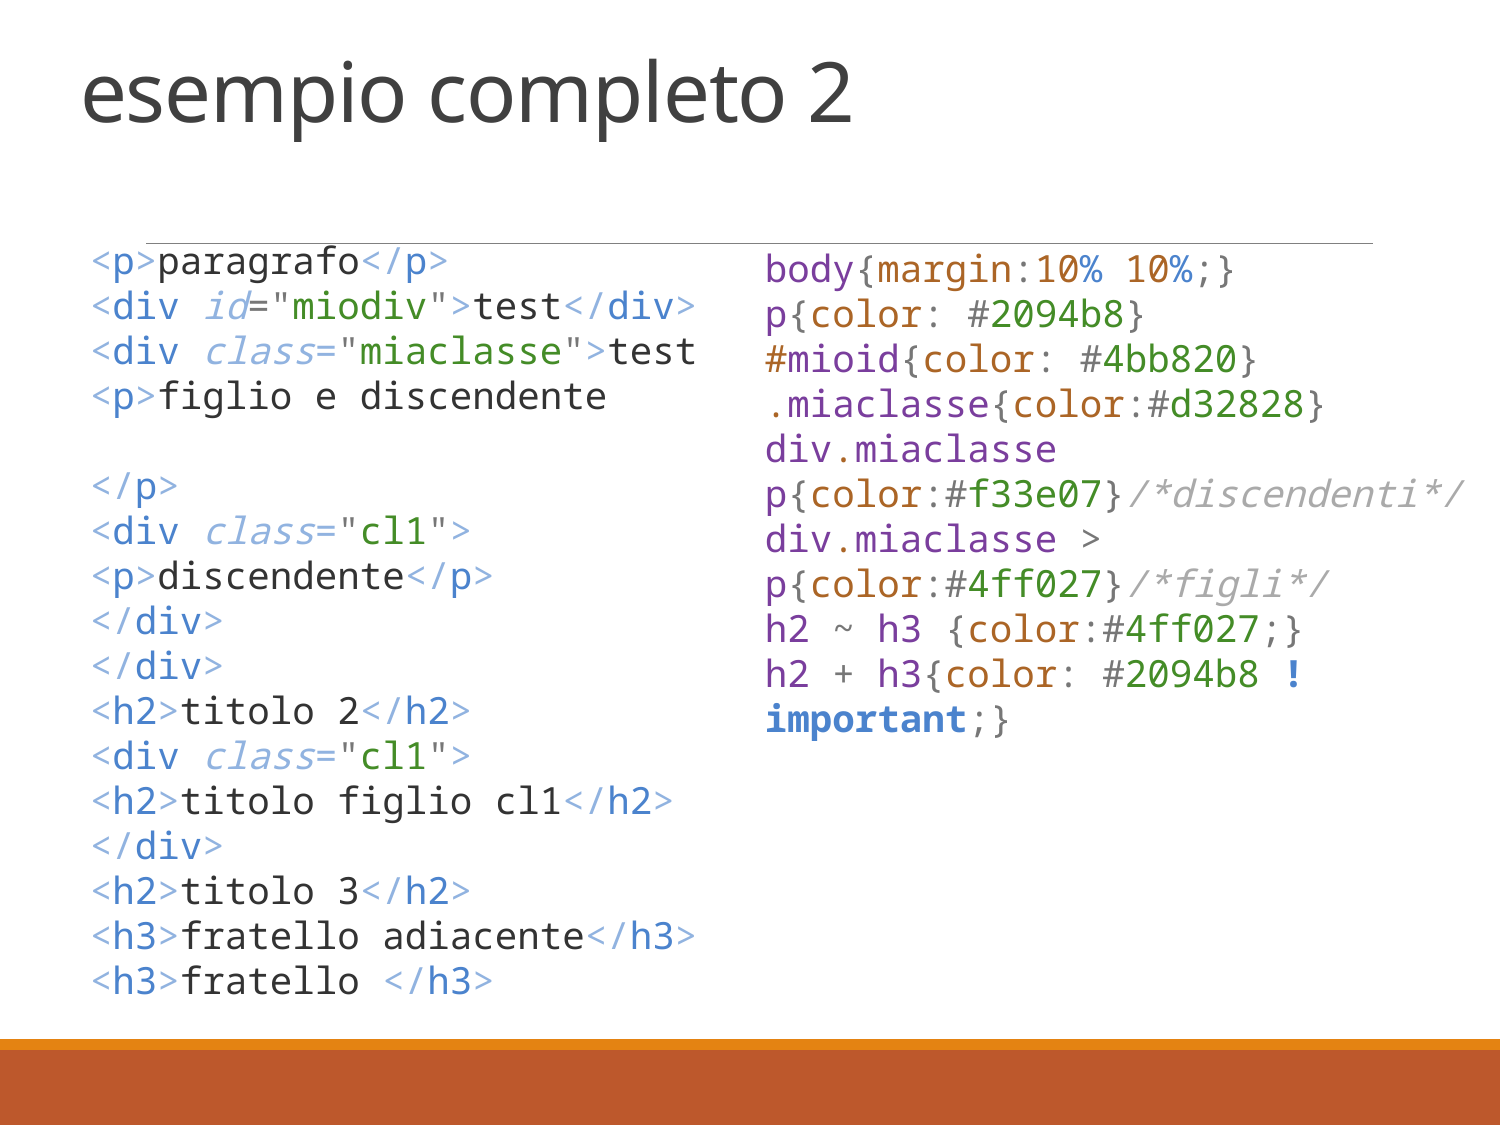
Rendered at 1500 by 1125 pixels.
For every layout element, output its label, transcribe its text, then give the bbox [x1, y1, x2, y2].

text_box <p>paragrafo</p> <div id="miodiv">test</div> <div class="miaclasse">test <p>figlio e discendente </p> <div class="cl1"> <p>discendente</p> </div> </div> <h2>titolo 2</h2> <div class="cl1"> <h2>titolo figlio cl1</h2> </div> <h2>titolo 3</h2> <h3>fratello adiacente</h3> <h3>fratello </h3> [74, 229, 825, 1010]
text_box body{margin:10% 10%;} p{color: #2094b8} #mioid{color: #4bb820} .miaclasse{color:#d32828} div.miaclasse p{color:#f33e07}/*discendenti*/ div.miaclasse > p{color:#4ff027}/*figli*/ h2 ~ h3 {color:#4ff027;} h2 + h3{color: #2094b8 !important;} [825, 237, 1500, 748]
title esempio completo 2 [64, 47, 1424, 244]
